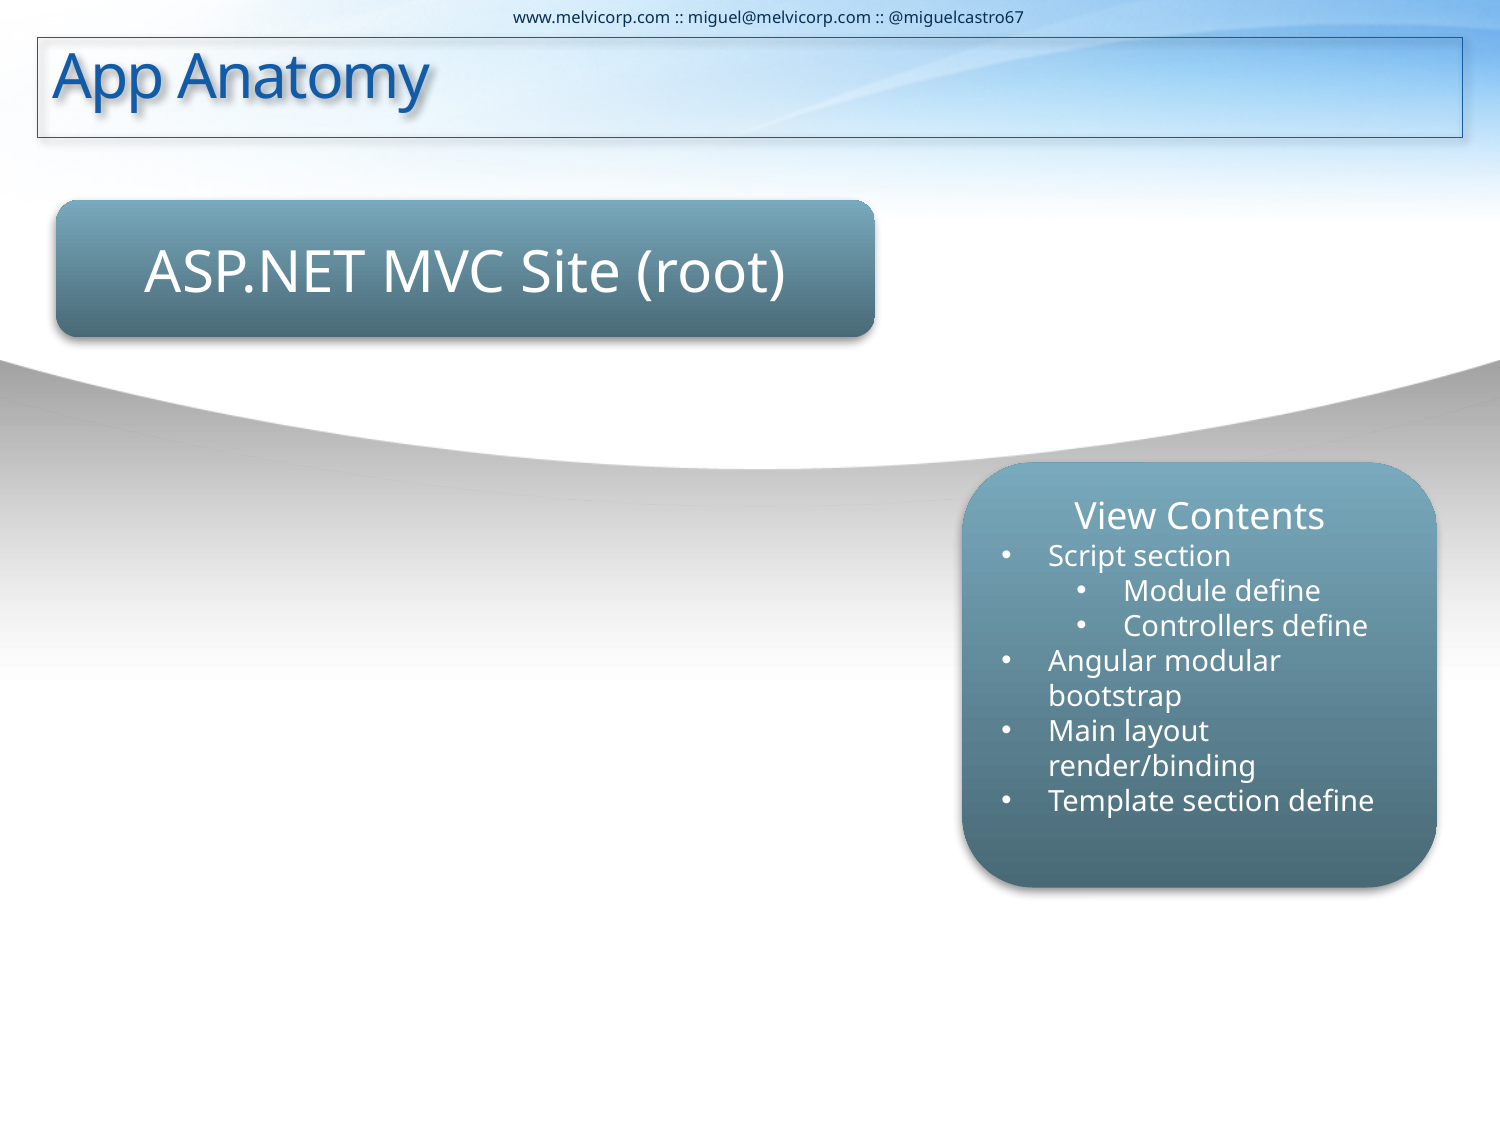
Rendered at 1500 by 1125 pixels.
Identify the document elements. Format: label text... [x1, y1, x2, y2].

text_box ASP.NET MVC Site (root) [56, 199, 875, 338]
text_box View Contents Script section Module define Controllers define Angular modular bootstrap Main layout render/binding Template section define [962, 462, 1438, 888]
title App Anatomy [37, 37, 1463, 138]
picture [0, 0, 1500, 1125]
